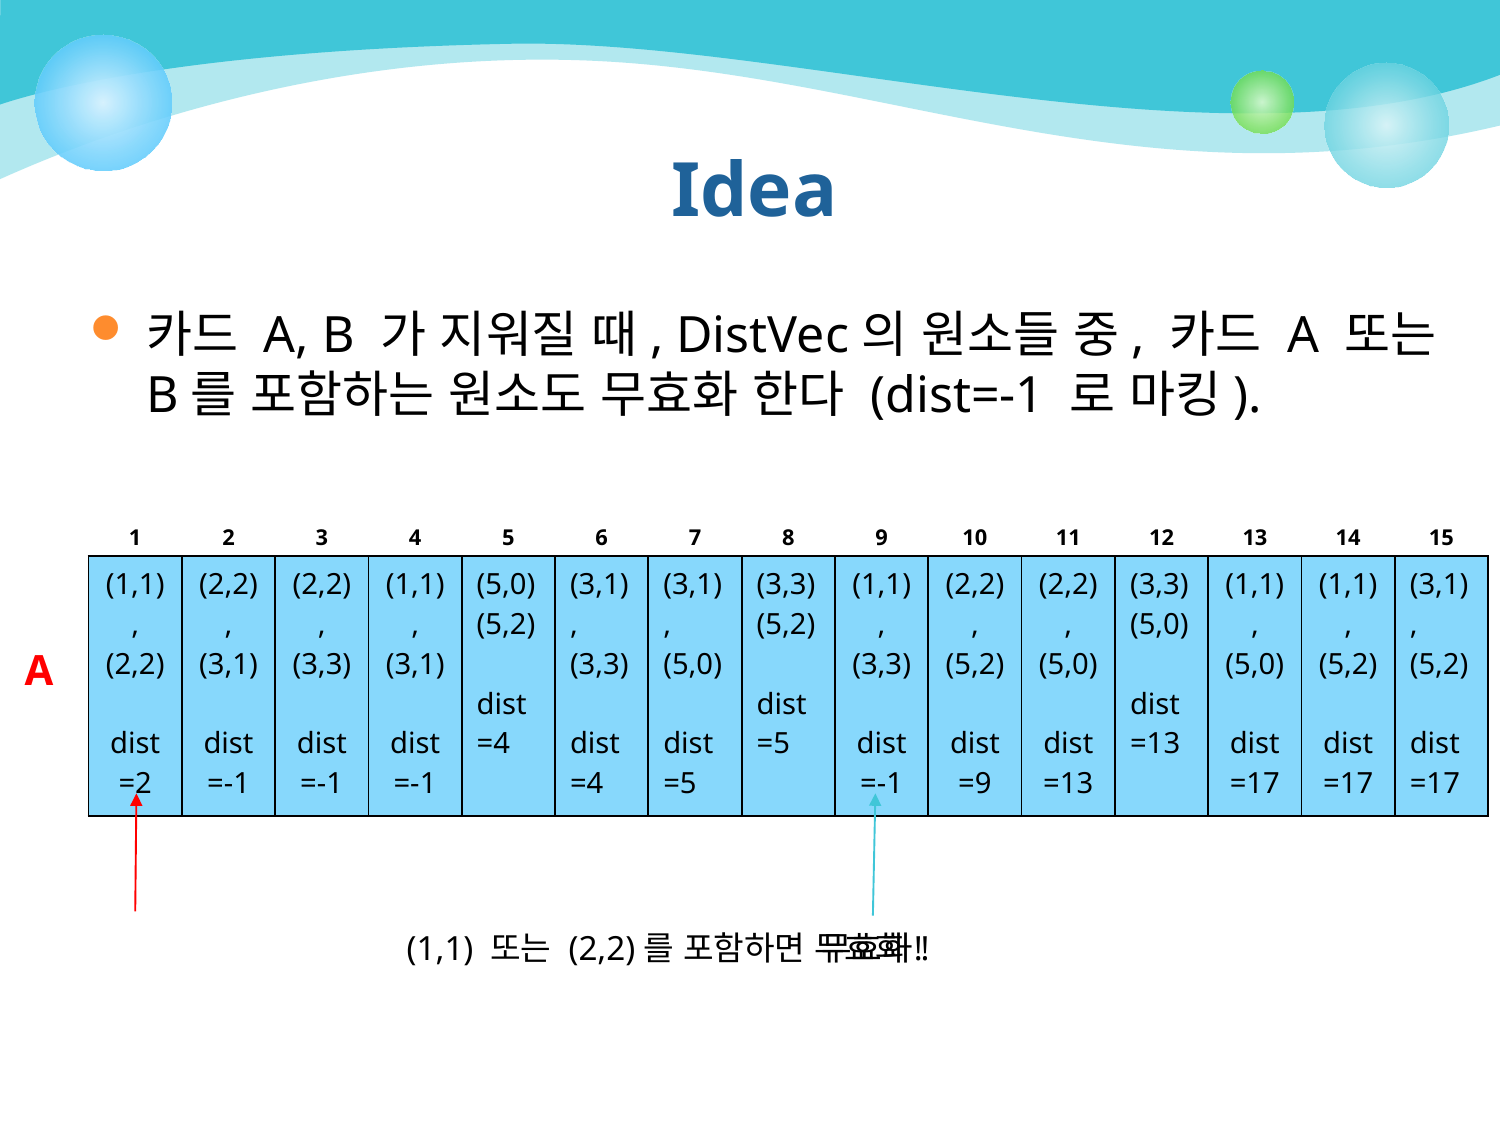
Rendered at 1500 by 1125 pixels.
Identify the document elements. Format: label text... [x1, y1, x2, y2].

table_header 13 [1209, 516, 1301, 555]
table_cell (1,1), (3,3) dist=-1 [836, 557, 927, 815]
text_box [872, 792, 876, 916]
table_header 8 [743, 516, 834, 555]
table_cell (3,1), (3,3) dist=4 [556, 557, 647, 815]
table_cell (1,1), (2,2) dist=2 [89, 557, 181, 815]
table_header 9 [836, 516, 927, 555]
table_cell (3,3) (5,2) dist=5 [743, 557, 834, 815]
title Idea [79, 133, 1430, 295]
table_cell (2,2), (3,1) dist=-1 [183, 557, 274, 815]
table_header 12 [1116, 516, 1207, 555]
table_header 4 [369, 516, 461, 555]
table_cell (3,1), (5,2) dist=17 [1396, 557, 1487, 815]
table_header 5 [463, 516, 554, 555]
table_header 3 [276, 516, 368, 555]
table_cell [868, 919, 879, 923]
table_header 2 [183, 516, 274, 555]
table_cell (1,1), (5,0) dist=17 [1209, 557, 1301, 815]
table_cell (1,1), (5,2) dist=17 [1302, 557, 1394, 815]
table_header 7 [649, 516, 741, 555]
table_cell (5,0) (5,2) dist=4 [463, 557, 554, 815]
table_header 6 [556, 516, 647, 555]
table_cell (3,1), (5,0) dist=5 [649, 557, 741, 815]
table_header 10 [929, 516, 1021, 555]
table_header 14 [1302, 516, 1394, 555]
text_box 무효화! [129, 795, 134, 815]
table_cell (2,2), (5,2) dist=9 [929, 557, 1021, 815]
table_header 11 [1022, 516, 1114, 555]
text_box A [9, 636, 75, 702]
table_cell (2,2), (5,0) dist=13 [1022, 557, 1114, 815]
table_header 1 [89, 516, 181, 555]
text_box (1,1) 또는 (2,2)를 포함하면 무효화! [381, 919, 949, 975]
table_header 15 [1396, 516, 1487, 555]
table_cell (2,2), (3,3) dist=-1 [276, 557, 368, 815]
text_box 카드 A, B 가 지워질 때, DistVec의 원소들 중, 카드 A 또는 B를 포함하는 원소도 무효화 한다 (dist=-1 로 마킹). [75, 295, 1459, 649]
table_cell (1,1), (3,1) dist=-1 [369, 557, 461, 815]
table_cell (3,3) (5,0) dist=13 [1116, 557, 1207, 815]
